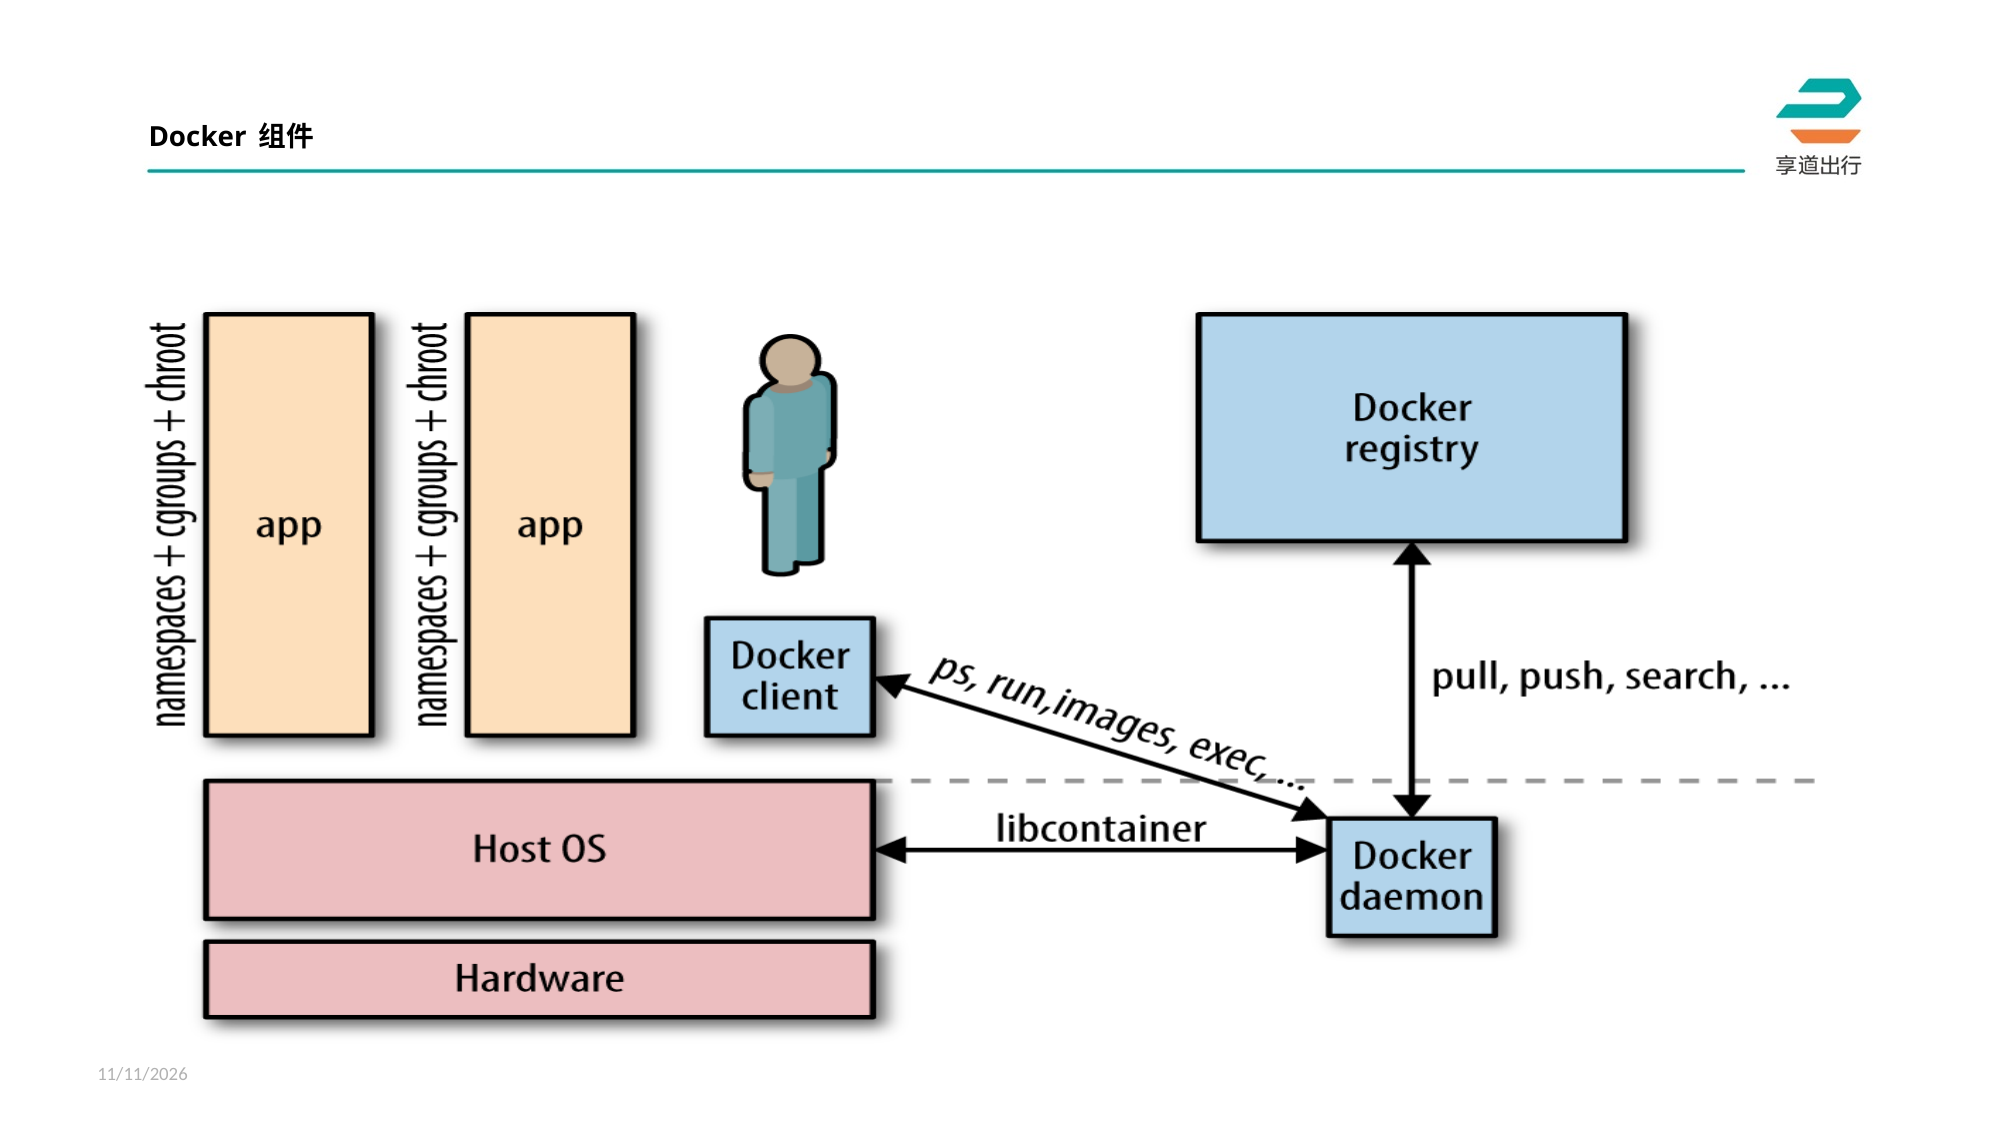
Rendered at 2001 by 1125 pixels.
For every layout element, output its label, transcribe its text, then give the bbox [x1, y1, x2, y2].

title Docker 组件 [133, 104, 1745, 160]
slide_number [82, 1042, 533, 1103]
picture [0, 0, 2001, 1125]
